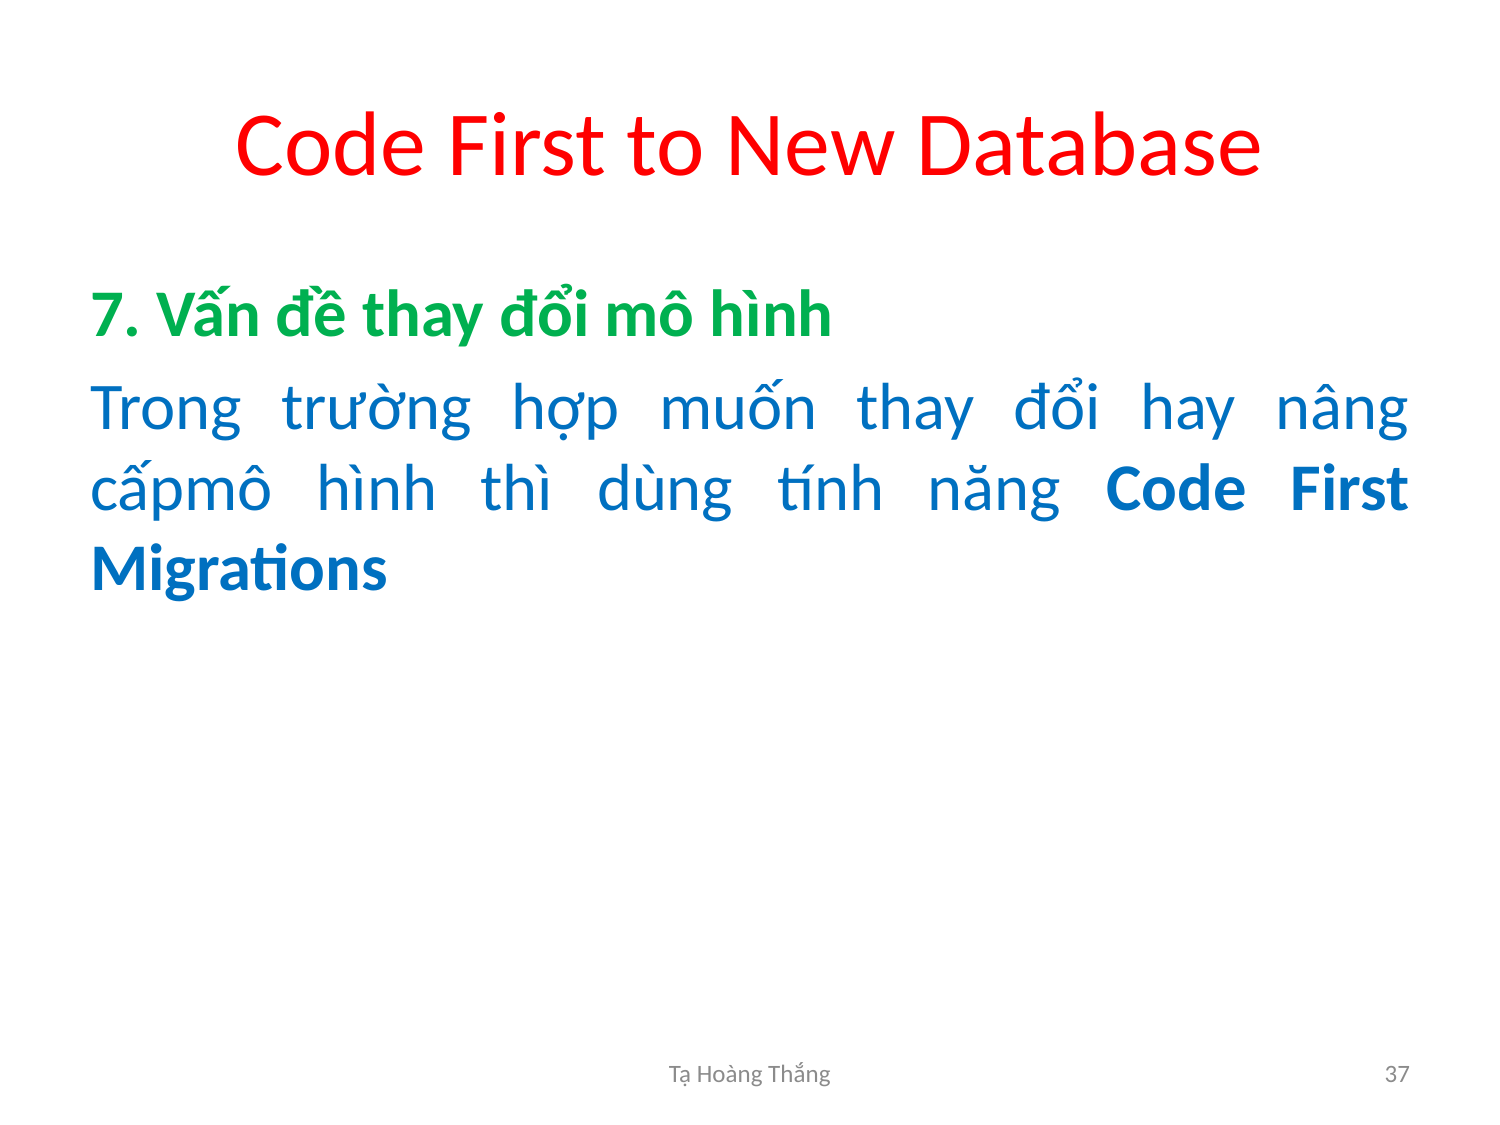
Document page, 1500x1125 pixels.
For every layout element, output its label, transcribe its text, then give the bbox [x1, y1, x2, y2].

title Code First to New Database [75, 45, 1425, 233]
slide_number 37 [1074, 1042, 1425, 1103]
list 7. Vấn đề thay đổi mô hình Trong trường hợp muốn thay đổi hay nâng cấpmô hình thì dùng tính năng Code First Migrations [75, 262, 1425, 1005]
footer Tạ Hoàng Thắng [512, 1042, 988, 1103]
